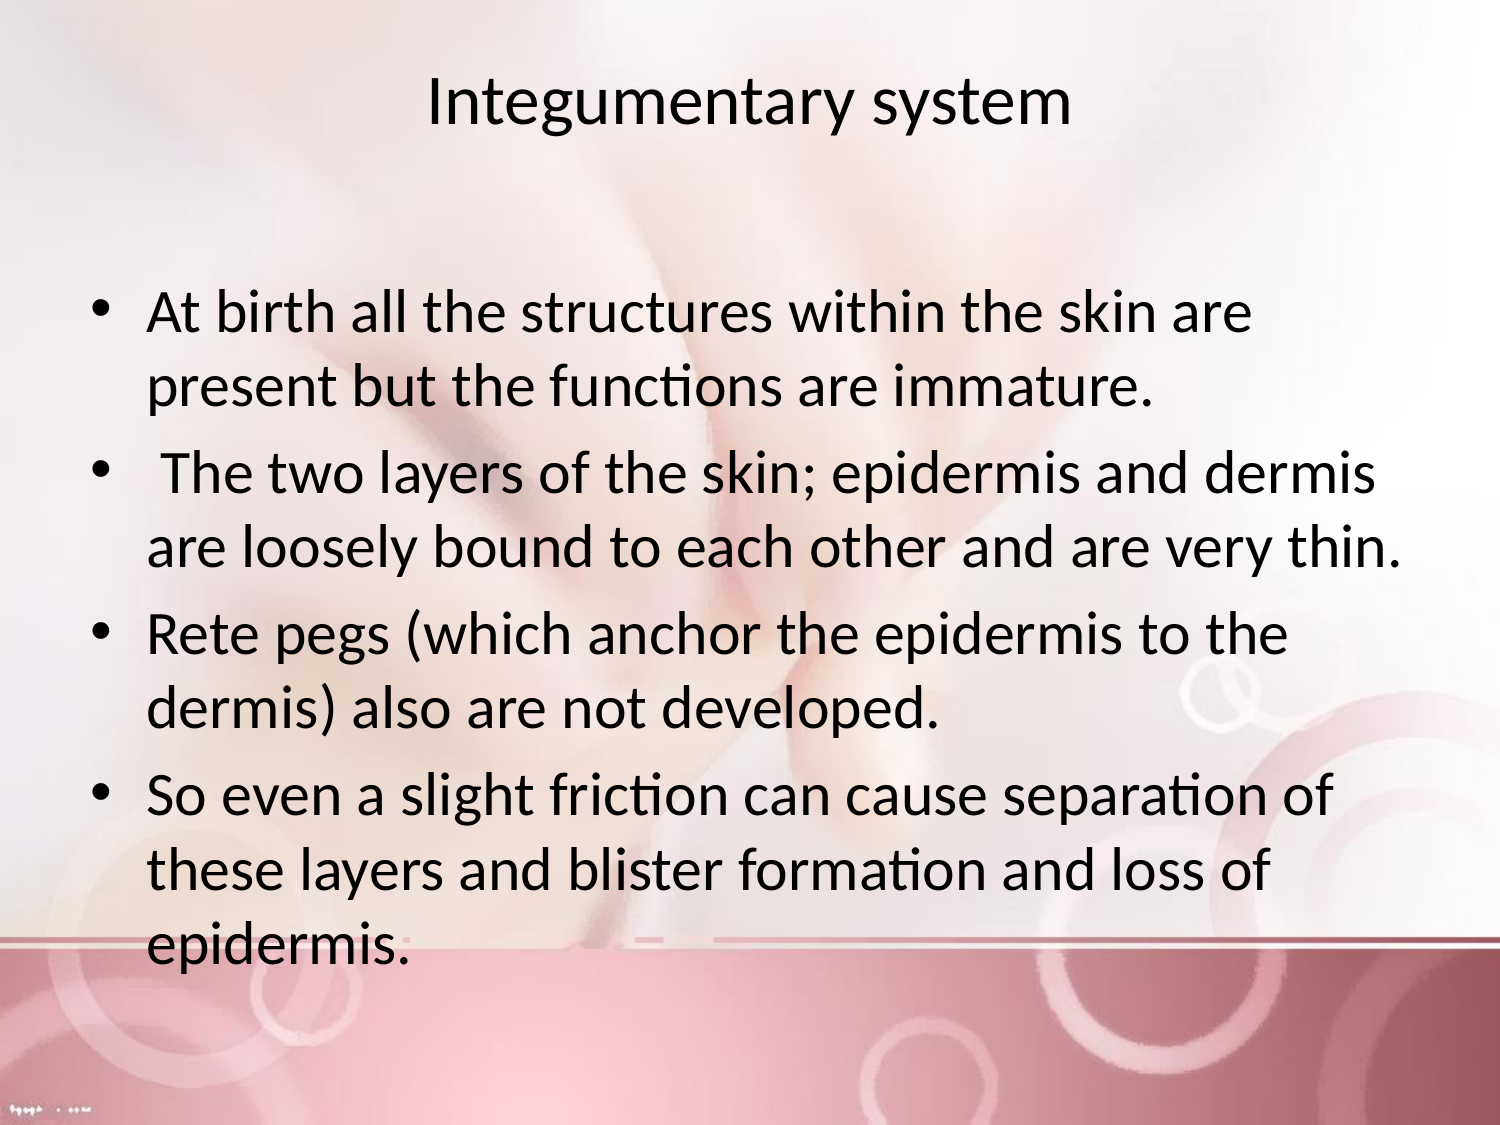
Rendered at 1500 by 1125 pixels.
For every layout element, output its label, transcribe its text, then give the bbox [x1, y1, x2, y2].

picture [0, 0, 1500, 1125]
list At birth all the structures within the skin are present but the functions are immature. The two layers of the skin; epidermis and dermis are loosely bound to each other and are very thin. Rete pegs (which anchor the epidermis to the dermis) also are not developed. So even a slight friction can cause separation of these layers and blister formation and loss of epidermis. [75, 262, 1425, 1005]
title Integumentary system [75, 45, 1425, 233]
